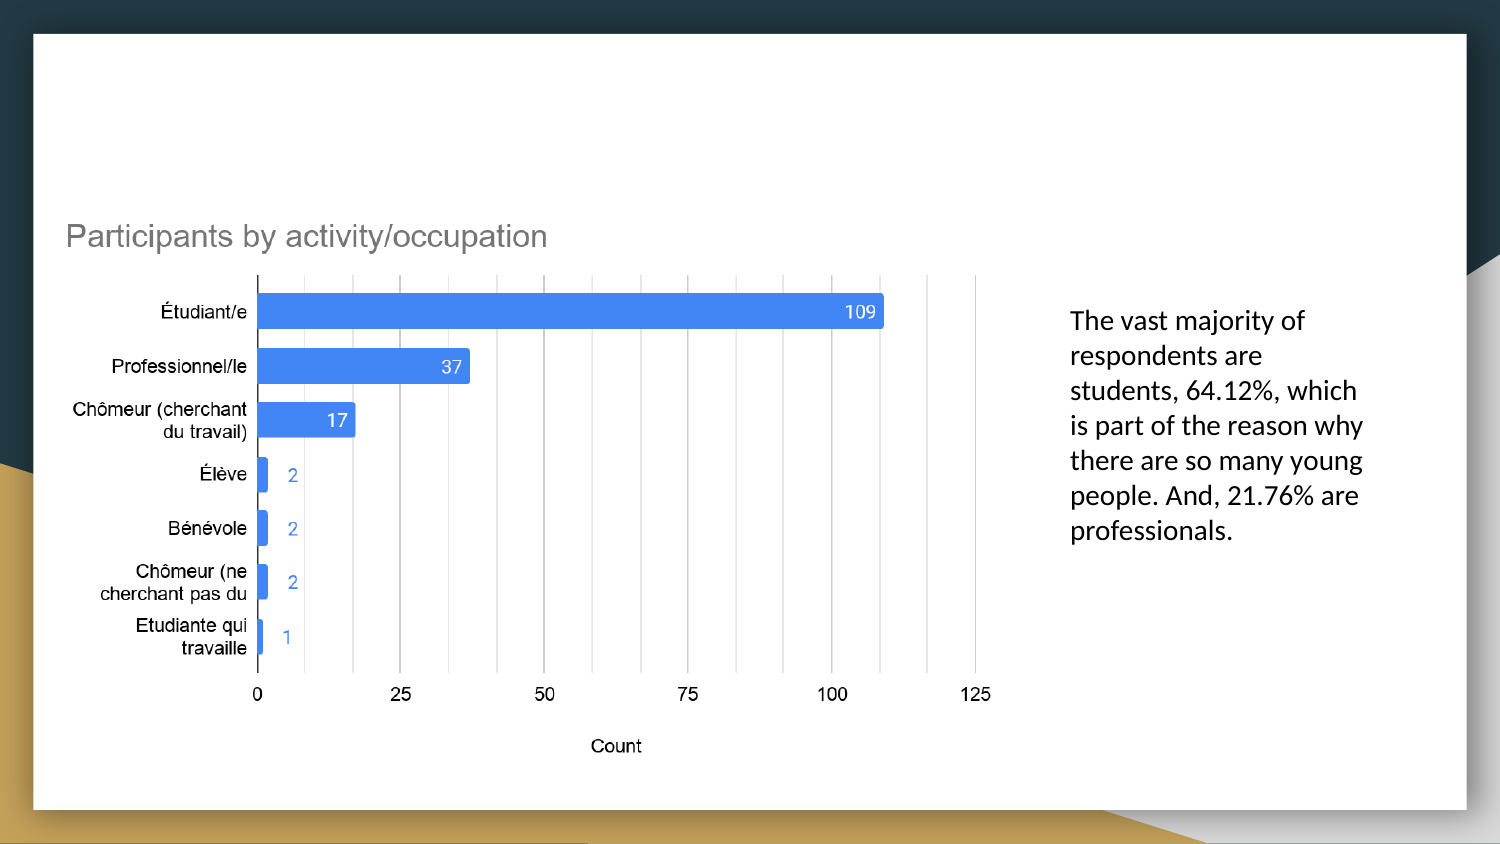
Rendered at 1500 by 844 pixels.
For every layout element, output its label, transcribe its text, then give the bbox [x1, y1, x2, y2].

picture [34, 186, 1005, 787]
text_box The vast majority of respondents are students, 64.12%, which is part of the reason why there are so many young people. And, 21.76% are professionals. [1055, 286, 1387, 562]
text_box [1055, 217, 1436, 696]
